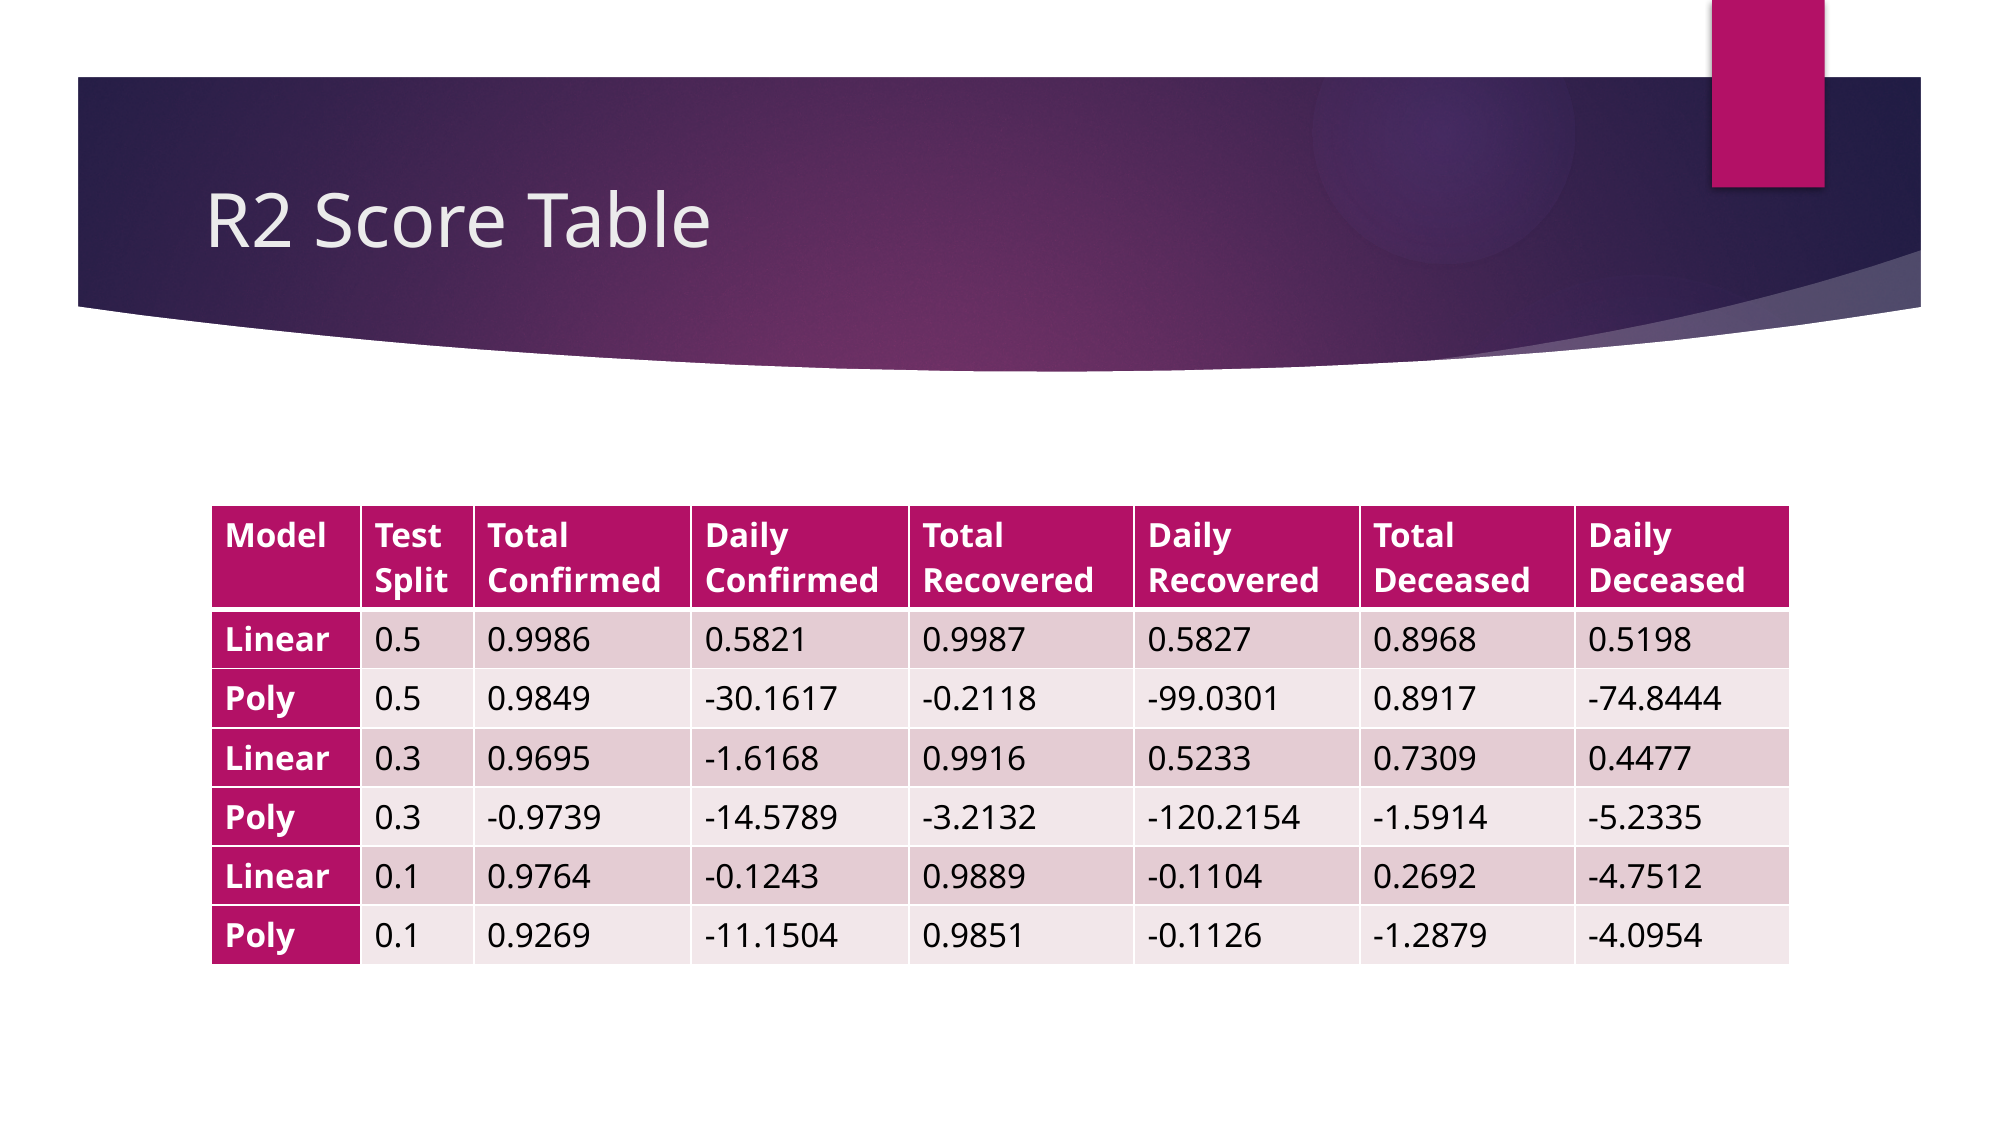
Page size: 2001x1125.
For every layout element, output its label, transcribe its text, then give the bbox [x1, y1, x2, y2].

table_cell 0.7309 [1361, 729, 1574, 786]
table_cell -11.1504 [692, 906, 908, 964]
table_cell -0.1104 [1135, 847, 1359, 904]
table_cell 0.9269 [475, 906, 690, 964]
table_cell -74.8444 [1576, 669, 1789, 727]
table_cell 0.9987 [910, 612, 1133, 668]
table_cell 0.5821 [692, 612, 908, 668]
table_cell 0.9889 [910, 847, 1133, 904]
table_cell -0.1243 [692, 847, 908, 904]
table_cell 0.5198 [1576, 612, 1789, 668]
table_cell -99.0301 [1135, 669, 1359, 727]
table_cell 0.5233 [1135, 729, 1359, 786]
table_cell 0.9764 [475, 847, 690, 904]
table_cell 0.2692 [1361, 847, 1574, 904]
table_cell 0.9849 [475, 669, 690, 727]
table_cell -14.5789 [692, 788, 908, 845]
table_cell 0.9695 [475, 729, 690, 786]
table_header Total Confirmed [475, 506, 690, 607]
table_cell 0.9986 [475, 612, 690, 668]
table_cell -1.6168 [692, 729, 908, 786]
table_header Daily Deceased [1576, 506, 1789, 607]
table_cell Linear [212, 729, 360, 786]
table_cell -1.2879 [1361, 906, 1574, 964]
table_cell Poly [212, 788, 360, 845]
table_cell 0.9916 [910, 729, 1133, 786]
table_cell 0.1 [362, 847, 473, 904]
table_cell Poly [212, 669, 360, 727]
table_header Daily Confirmed [692, 506, 908, 607]
table_header Test Split [362, 506, 473, 607]
table_cell -1.5914 [1361, 788, 1574, 845]
table_cell -120.2154 [1135, 788, 1359, 845]
table_cell -3.2132 [910, 788, 1133, 845]
table_cell -5.2335 [1576, 788, 1789, 845]
table_header Total Deceased [1361, 506, 1574, 607]
table_cell -4.0954 [1576, 906, 1789, 964]
table_cell 0.5 [362, 612, 473, 668]
table_cell 0.3 [362, 788, 473, 845]
table_cell Linear [212, 847, 360, 904]
table_header Model [212, 506, 360, 607]
table_cell Linear [212, 612, 360, 668]
table_cell 0.8917 [1361, 669, 1574, 727]
table_cell -4.7512 [1576, 847, 1789, 904]
table_cell -0.1126 [1135, 906, 1359, 964]
table_cell -0.9739 [475, 788, 690, 845]
table_cell 0.5827 [1135, 612, 1359, 668]
table_cell 0.4477 [1576, 729, 1789, 786]
table_cell 0.3 [362, 729, 473, 786]
table_cell -0.2118 [910, 669, 1133, 727]
table_cell 0.1 [362, 906, 473, 964]
table_cell 0.9851 [910, 906, 1133, 964]
table_cell Poly [212, 906, 360, 964]
table_header Daily Recovered [1135, 506, 1359, 607]
table_cell 0.8968 [1361, 612, 1574, 668]
table_header Total Recovered [910, 506, 1133, 607]
title R2 Score Table [189, 159, 1627, 276]
table_cell 0.5 [362, 669, 473, 727]
table_cell -30.1617 [692, 669, 908, 727]
